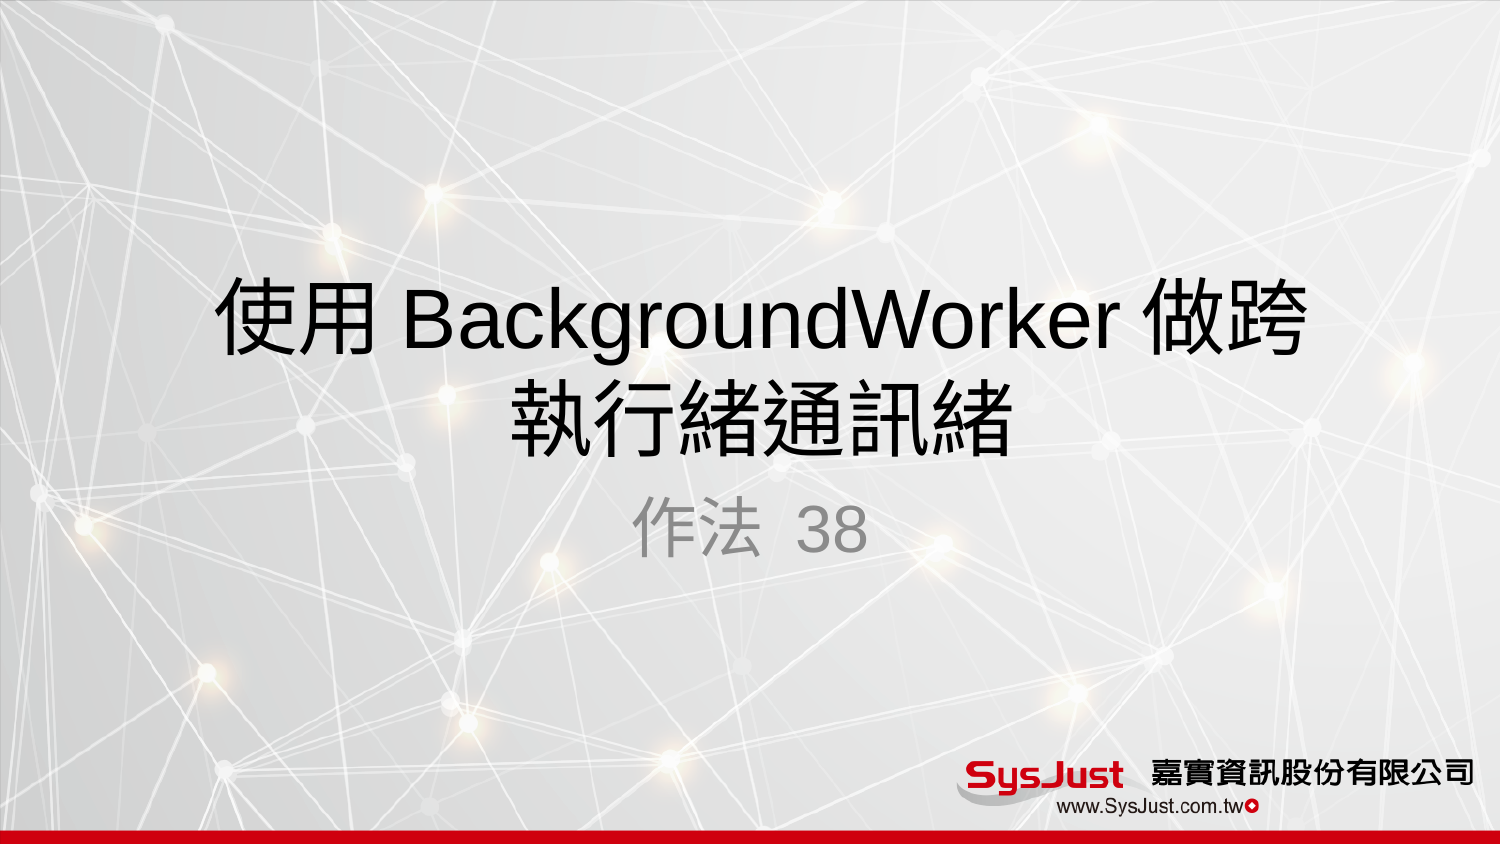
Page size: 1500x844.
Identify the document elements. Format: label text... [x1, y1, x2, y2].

title 使用BackgroundWorker做跨執行緒通訊緒 [159, 256, 1365, 476]
subtitle 作法 38 [225, 478, 1275, 694]
picture [0, 0, 1500, 844]
